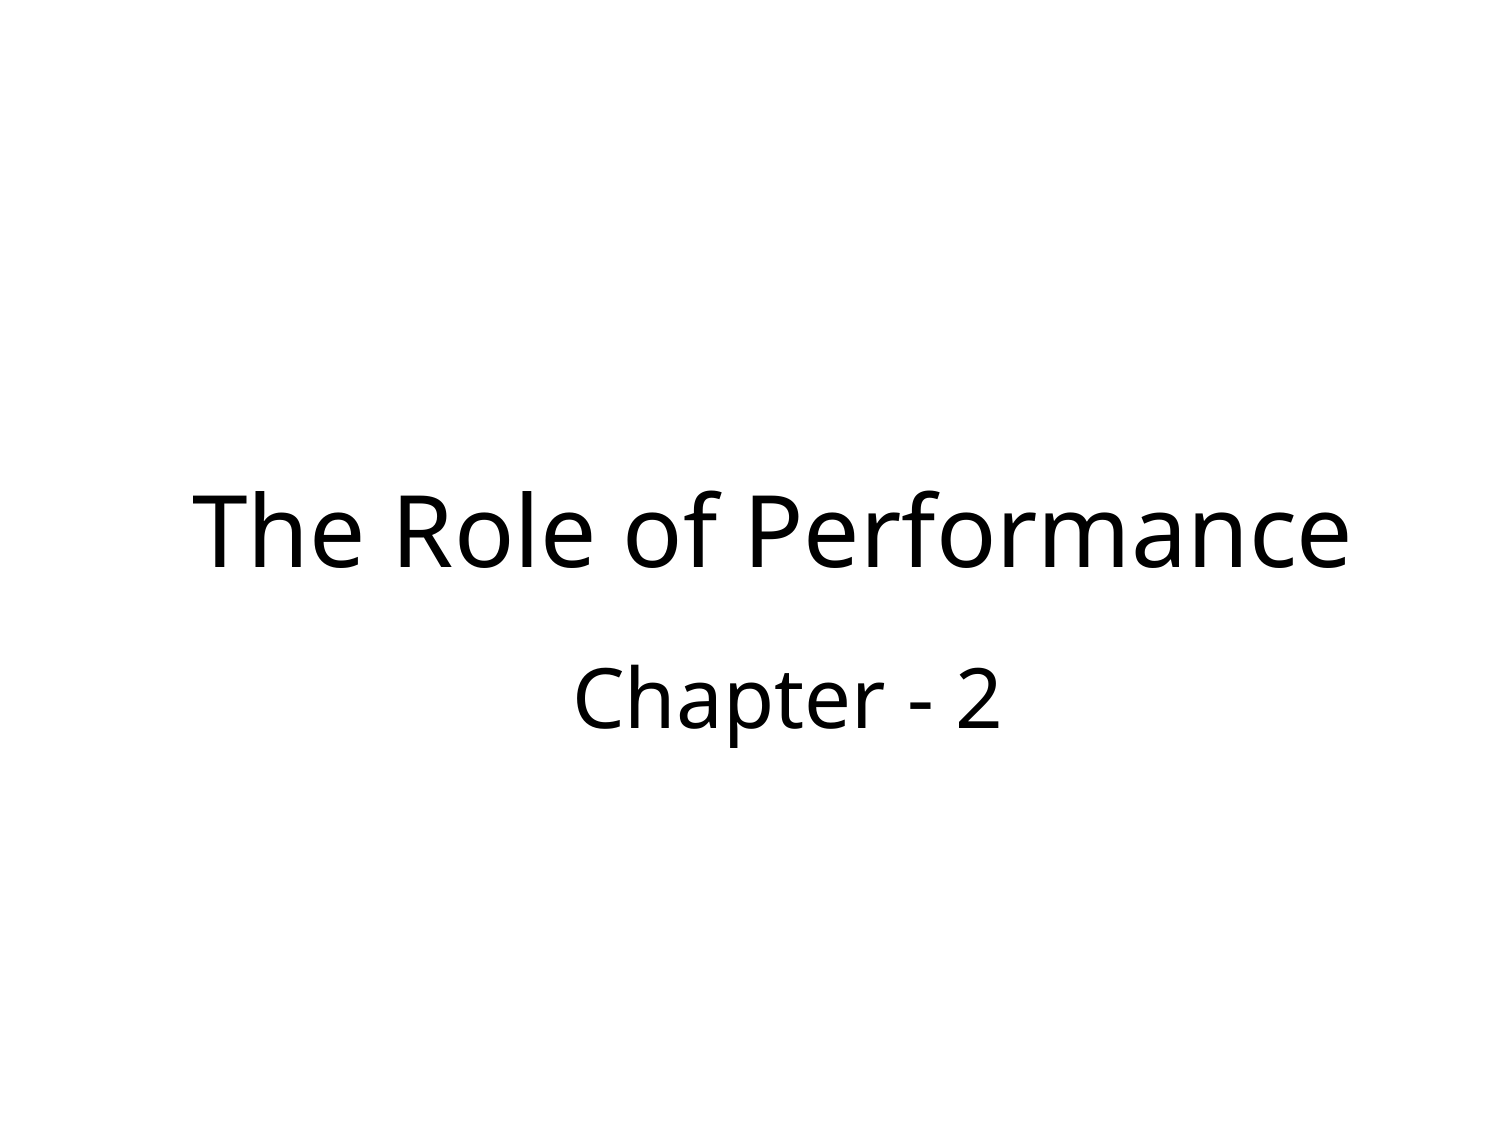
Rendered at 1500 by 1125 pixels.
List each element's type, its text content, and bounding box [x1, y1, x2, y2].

title The Role of Performance [112, 408, 1388, 646]
subtitle Chapter - 2 [225, 637, 1275, 746]
